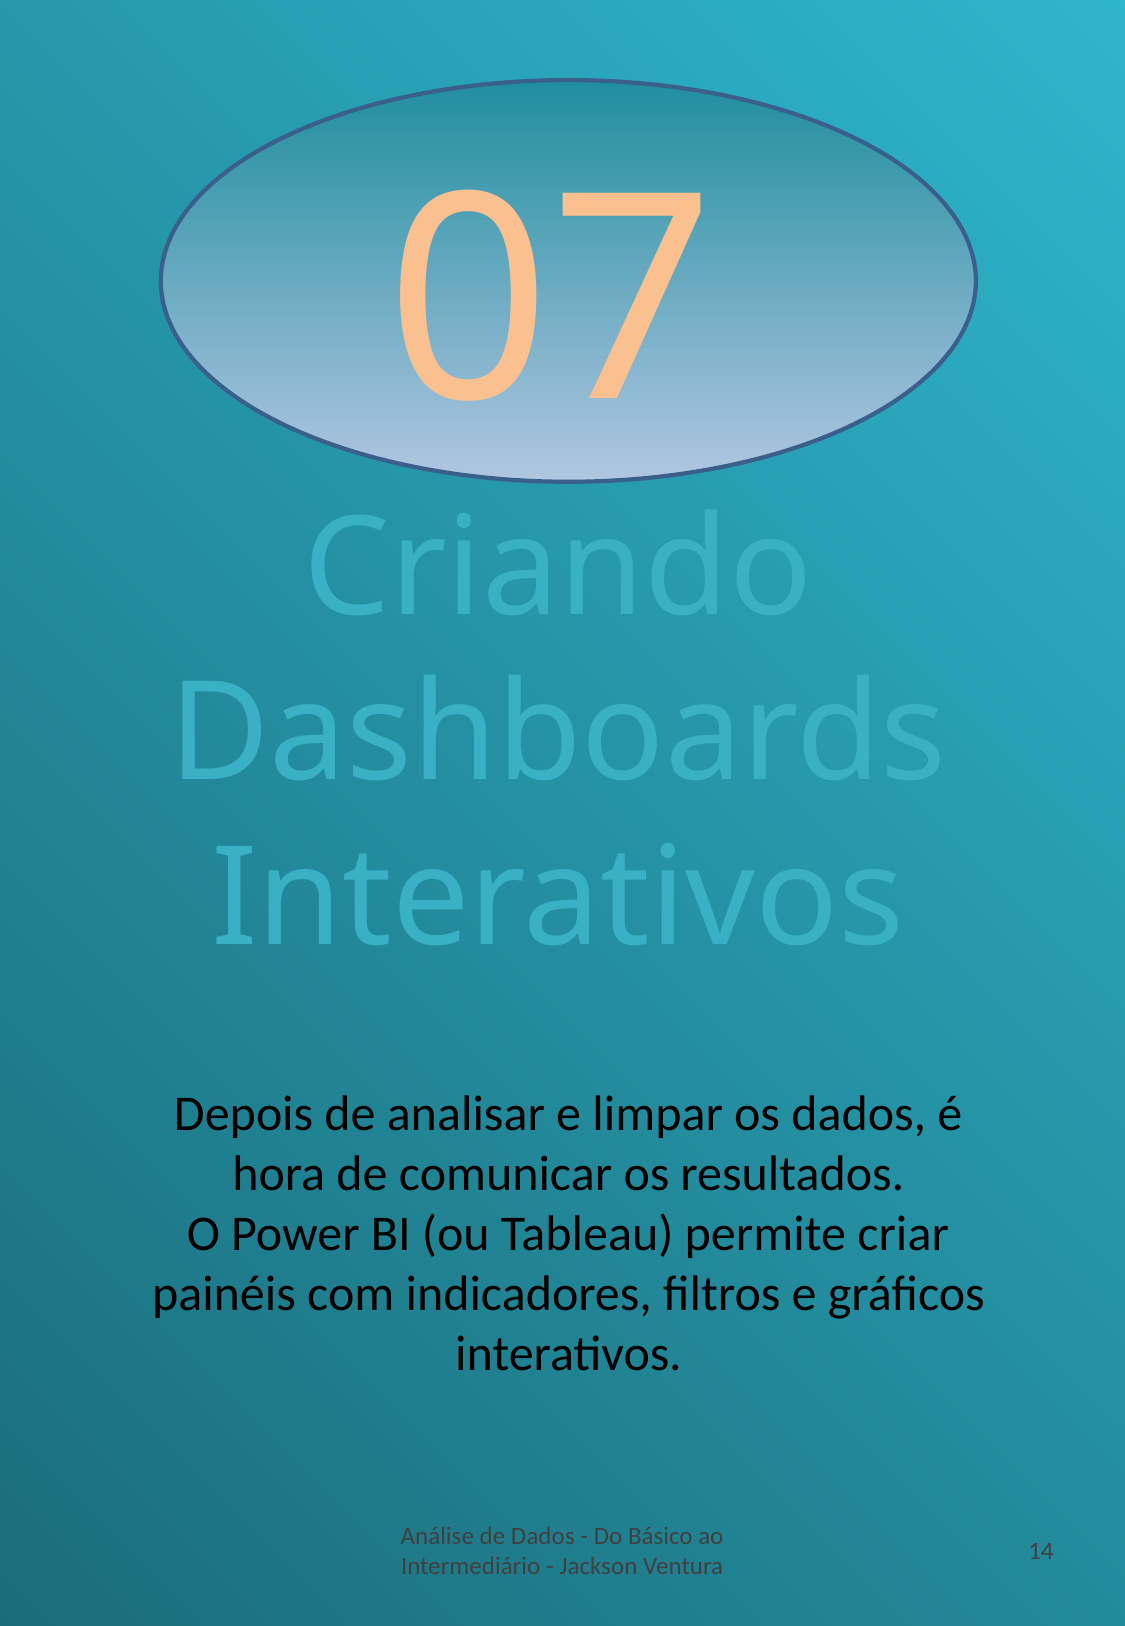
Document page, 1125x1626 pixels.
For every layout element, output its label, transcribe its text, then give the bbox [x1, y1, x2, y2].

text_box [371, 77, 766, 103]
text_box [0, 0, 1125, 1625]
text_box Criando Dashboards Interativos [61, 469, 1055, 980]
slide_number 14 [806, 1506, 1069, 1593]
text_box [391, 464, 746, 469]
footer Análise de Dados - Do Básico ao Intermediário - Jackson Ventura [384, 1506, 741, 1593]
text_box 07 [54, 103, 1047, 464]
text_box Depois de analisar e limpar os dados, é hora de comunicar os resultados. O Power BI (ou Tableau) permite criar painéis com indicadores, filtros e gráficos interativos. [119, 1073, 1018, 1388]
